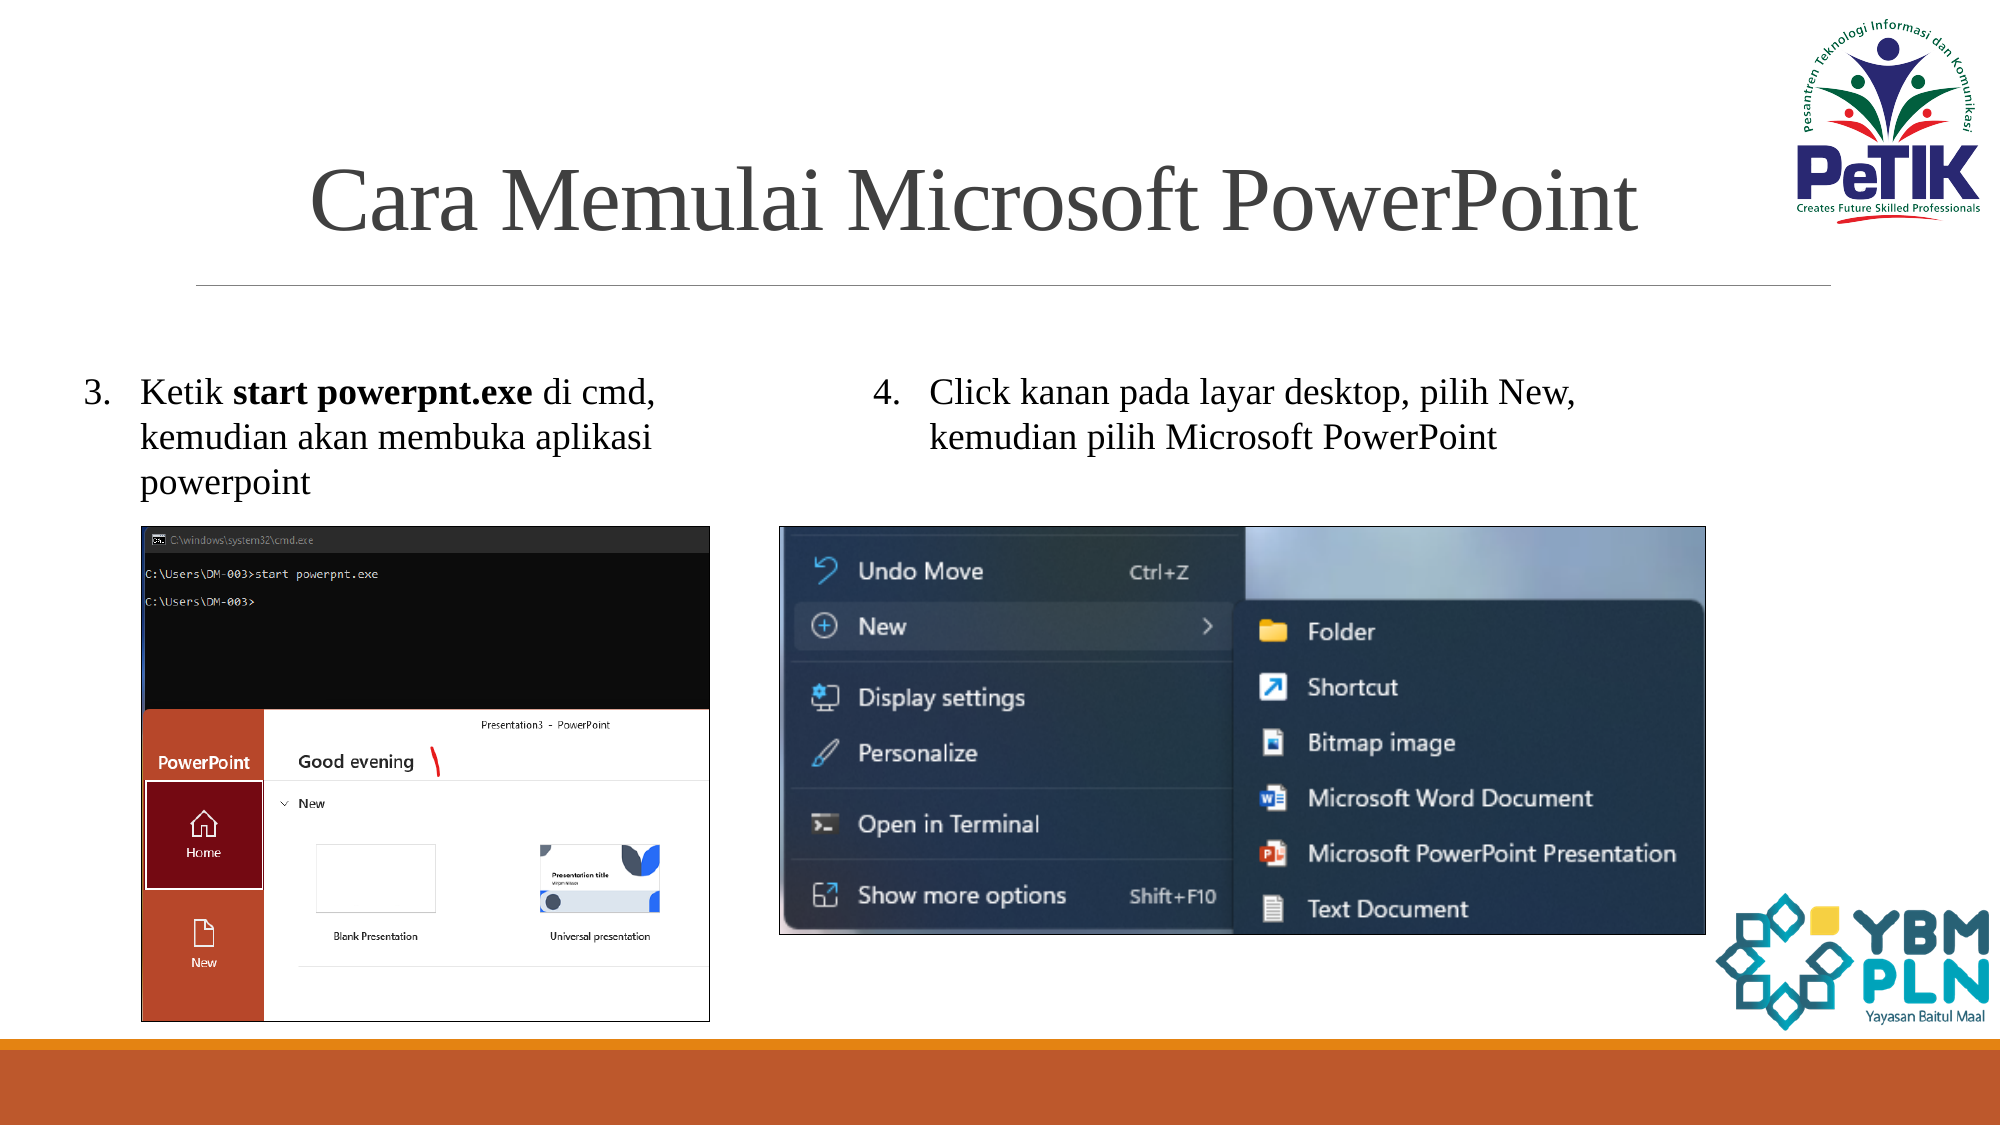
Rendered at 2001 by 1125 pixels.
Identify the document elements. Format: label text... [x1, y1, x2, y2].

picture [778, 525, 1706, 935]
text_box Click kanan pada layar desktop, pilih New, kemudian pilih Microsoft PowerPoint [858, 359, 1627, 465]
picture [1714, 892, 1989, 1032]
title Cara Memulai Microsoft PowerPoint [294, 121, 1706, 257]
picture [1796, 18, 1981, 224]
text_box Ketik start powerpnt.exe di cmd, kemudian akan membuka aplikasi powerpoint [69, 359, 811, 510]
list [141, 525, 711, 1022]
